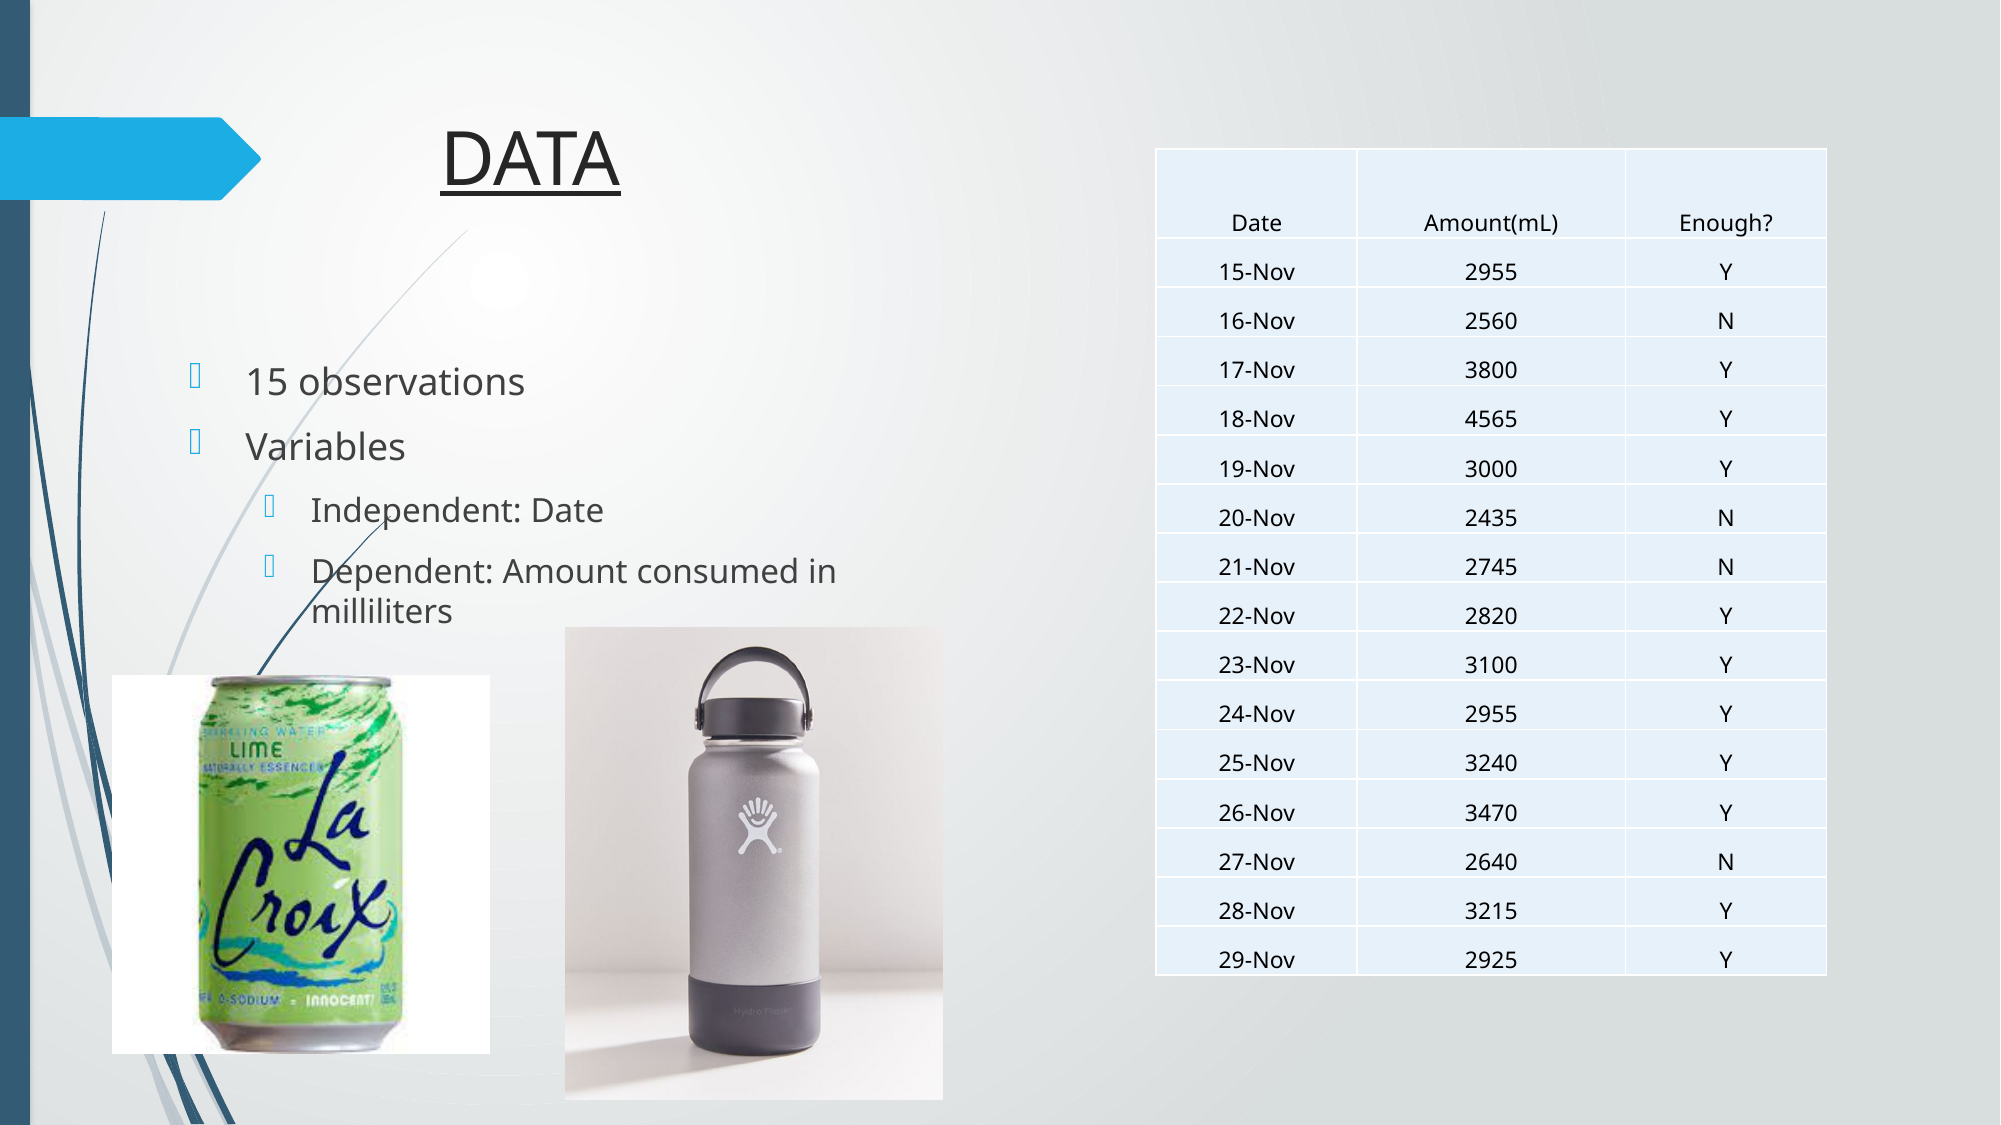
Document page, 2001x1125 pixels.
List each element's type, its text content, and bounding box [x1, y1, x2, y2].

table_header Enough? [1626, 150, 1826, 237]
table_cell 2560 [1358, 288, 1625, 336]
table_cell Y [1626, 436, 1826, 483]
table_cell 2435 [1358, 485, 1625, 532]
title DATA [425, 102, 1888, 313]
table_cell 2640 [1358, 829, 1625, 876]
table_cell 3100 [1358, 632, 1625, 679]
table_cell 17-Nov [1157, 337, 1356, 385]
table_cell 23-Nov [1157, 632, 1356, 679]
table_cell 19-Nov [1157, 436, 1356, 483]
table_cell 2820 [1358, 583, 1625, 630]
picture [112, 675, 491, 1054]
table_cell 15-Nov [1157, 239, 1356, 286]
table_cell 3215 [1358, 878, 1625, 925]
table_cell Y [1626, 239, 1826, 286]
table_cell Y [1626, 681, 1826, 729]
table_cell Y [1626, 386, 1826, 434]
table_cell N [1626, 485, 1826, 532]
table_cell Y [1626, 730, 1826, 778]
table_cell 21-Nov [1157, 534, 1356, 581]
table_header Date [1157, 150, 1356, 237]
table_cell 3240 [1358, 730, 1625, 778]
table_cell 16-Nov [1157, 288, 1356, 336]
table_cell 29-Nov [1157, 927, 1356, 974]
table_cell 18-Nov [1157, 386, 1356, 434]
table_cell 3800 [1358, 337, 1625, 385]
table_cell Y [1626, 632, 1826, 679]
table_cell N [1626, 288, 1826, 336]
table_cell 28-Nov [1157, 878, 1356, 925]
picture [565, 627, 944, 1100]
table_cell N [1626, 534, 1826, 581]
table_cell 2955 [1358, 681, 1625, 729]
table_cell N [1626, 829, 1826, 876]
table_cell 25-Nov [1157, 730, 1356, 778]
list 15 observations Variables Independent: Date Dependent: Amount consumed in milliliters [174, 350, 882, 970]
table_cell 27-Nov [1157, 829, 1356, 876]
table_cell 3470 [1358, 780, 1625, 827]
table_cell 2745 [1358, 534, 1625, 581]
table_cell 3000 [1358, 436, 1625, 483]
table_header Amount(mL) [1358, 150, 1625, 237]
table_cell 26-Nov [1157, 780, 1356, 827]
table_cell Y [1626, 878, 1826, 925]
table_cell 20-Nov [1157, 485, 1356, 532]
table_cell 2925 [1358, 927, 1625, 974]
table_cell 22-Nov [1157, 583, 1356, 630]
table_cell 2955 [1358, 239, 1625, 286]
table_cell 4565 [1358, 386, 1625, 434]
table_cell Y [1626, 583, 1826, 630]
table_cell 24-Nov [1157, 681, 1356, 729]
table_cell Y [1626, 780, 1826, 827]
table_cell Y [1626, 337, 1826, 385]
table_cell Y [1626, 927, 1826, 974]
